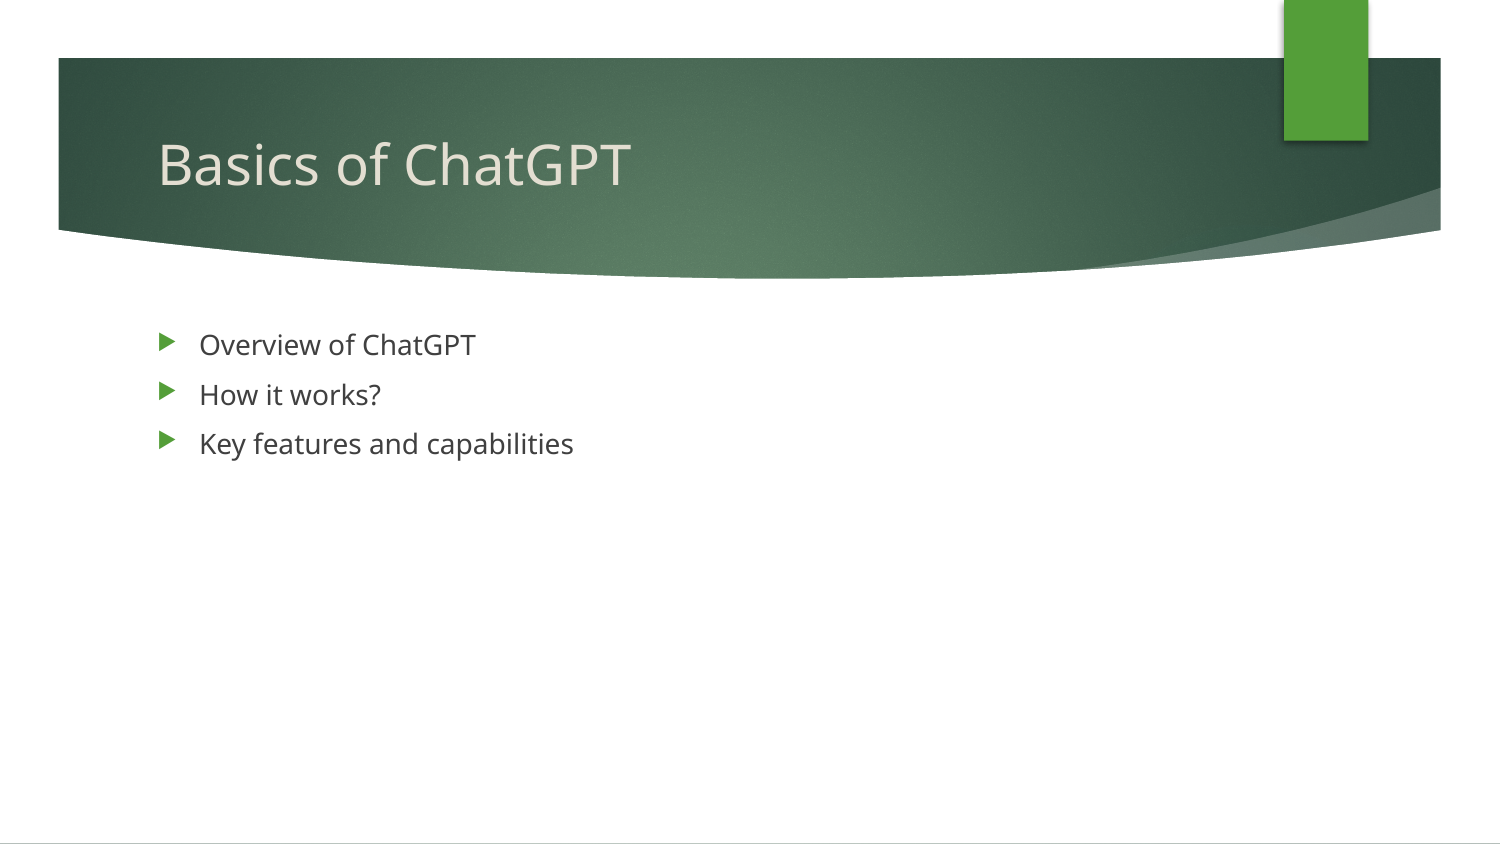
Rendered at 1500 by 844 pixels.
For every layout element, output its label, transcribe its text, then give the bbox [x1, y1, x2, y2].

list Overview of ChatGPT How it works? Key features and capabilities [142, 320, 1228, 741]
title Basics of ChatGPT [142, 119, 1228, 207]
